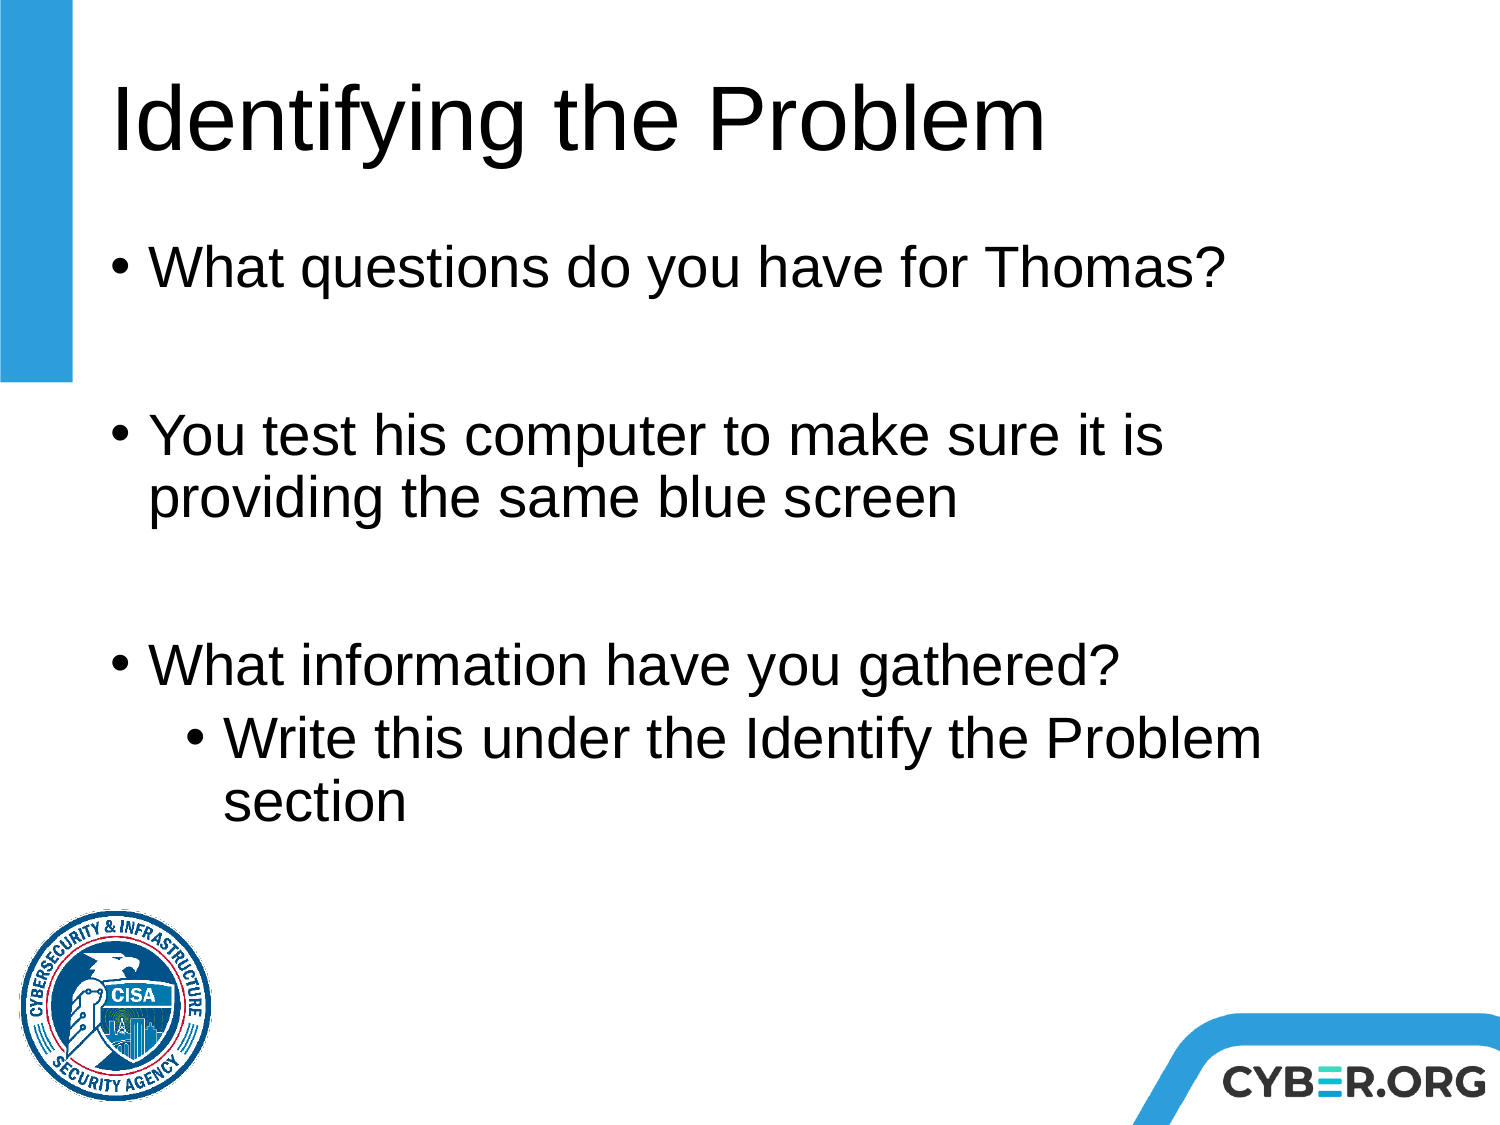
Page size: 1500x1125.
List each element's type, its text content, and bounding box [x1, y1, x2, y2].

title Identifying the Problem [103, 59, 1397, 182]
list What questions do you have for Thomas? You test his computer to make sure it is providing the same blue screen What information have you gathered? Write this under the Identify the Problem section [103, 229, 1397, 1014]
picture [0, 0, 1500, 1125]
